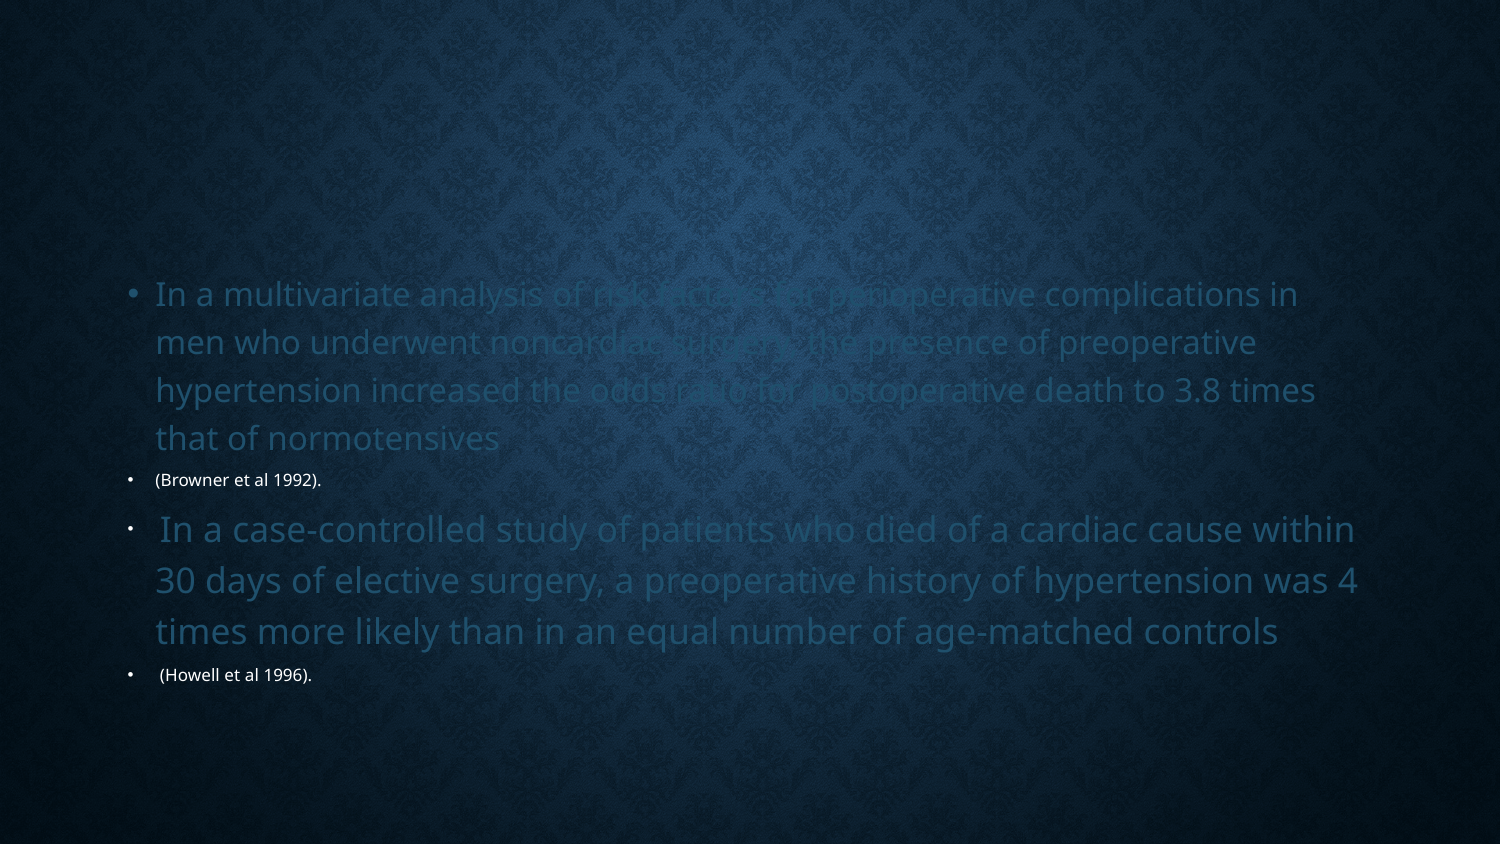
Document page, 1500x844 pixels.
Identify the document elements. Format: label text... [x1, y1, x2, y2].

list In a multivariate analysis of risk factors for perioperative complications in men who underwent noncardiac surgery, the presence of preoperative hypertension increased the odds ratio for postoperative death to 3.8 times that of normotensives (Browner et al 1992). In a case-controlled study of patients who died of a cardiac cause within 30 days of elective surgery, a preoperative history of hypertension was 4 times more likely than in an equal number of age-matched controls (Howell et al 1996). [112, 257, 1387, 713]
